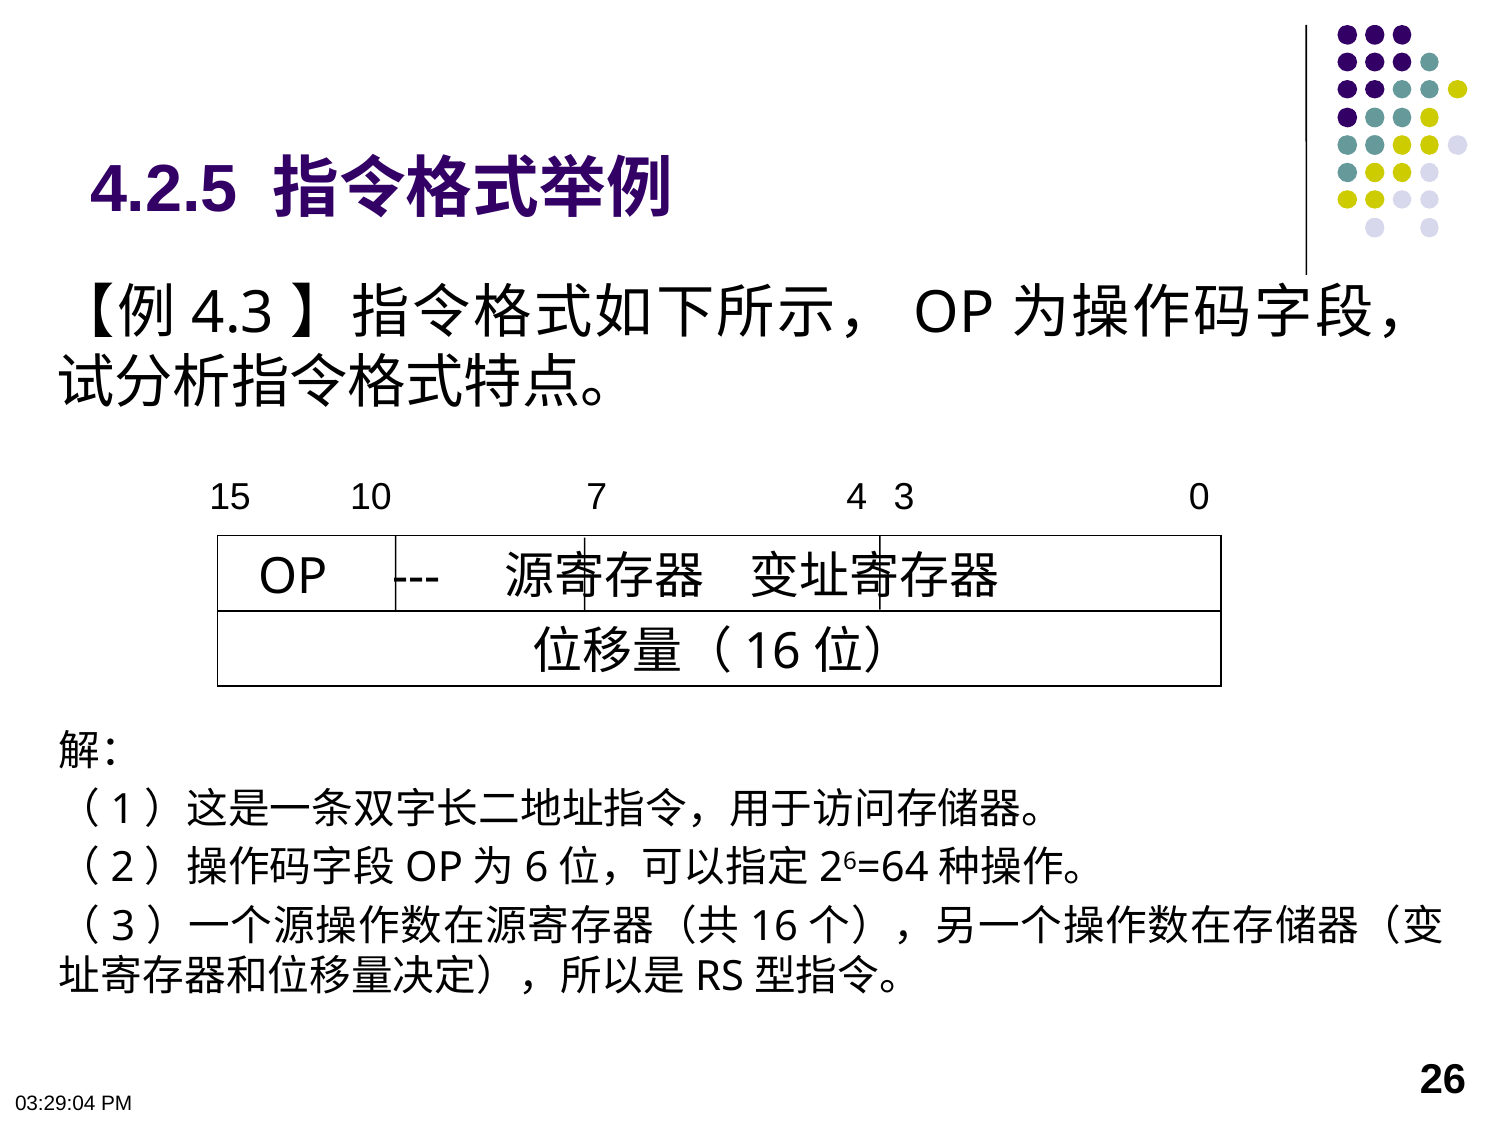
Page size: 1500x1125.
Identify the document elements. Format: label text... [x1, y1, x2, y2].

slide_number 26 [1364, 1044, 1482, 1120]
list 【例4.3】指令格式如下所示，OP为操作码字段，试分析指令格式特点。 [41, 267, 1392, 433]
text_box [194, 464, 1258, 688]
slide_number 下午12时0分50秒 [0, 1081, 351, 1123]
text_box 解： （1）这是一条双字长二地址指令，用于访问存储器。 （2）操作码字段OP为6位，可以指定26=64种操作。 （3）一个源操作数在源寄存器（共16个），另一个操作数在存储器（变址寄存器和位移量决定），所以是RS型指令。 [44, 716, 1459, 1024]
title 4.2.5 指令格式举例 [75, 20, 1313, 233]
